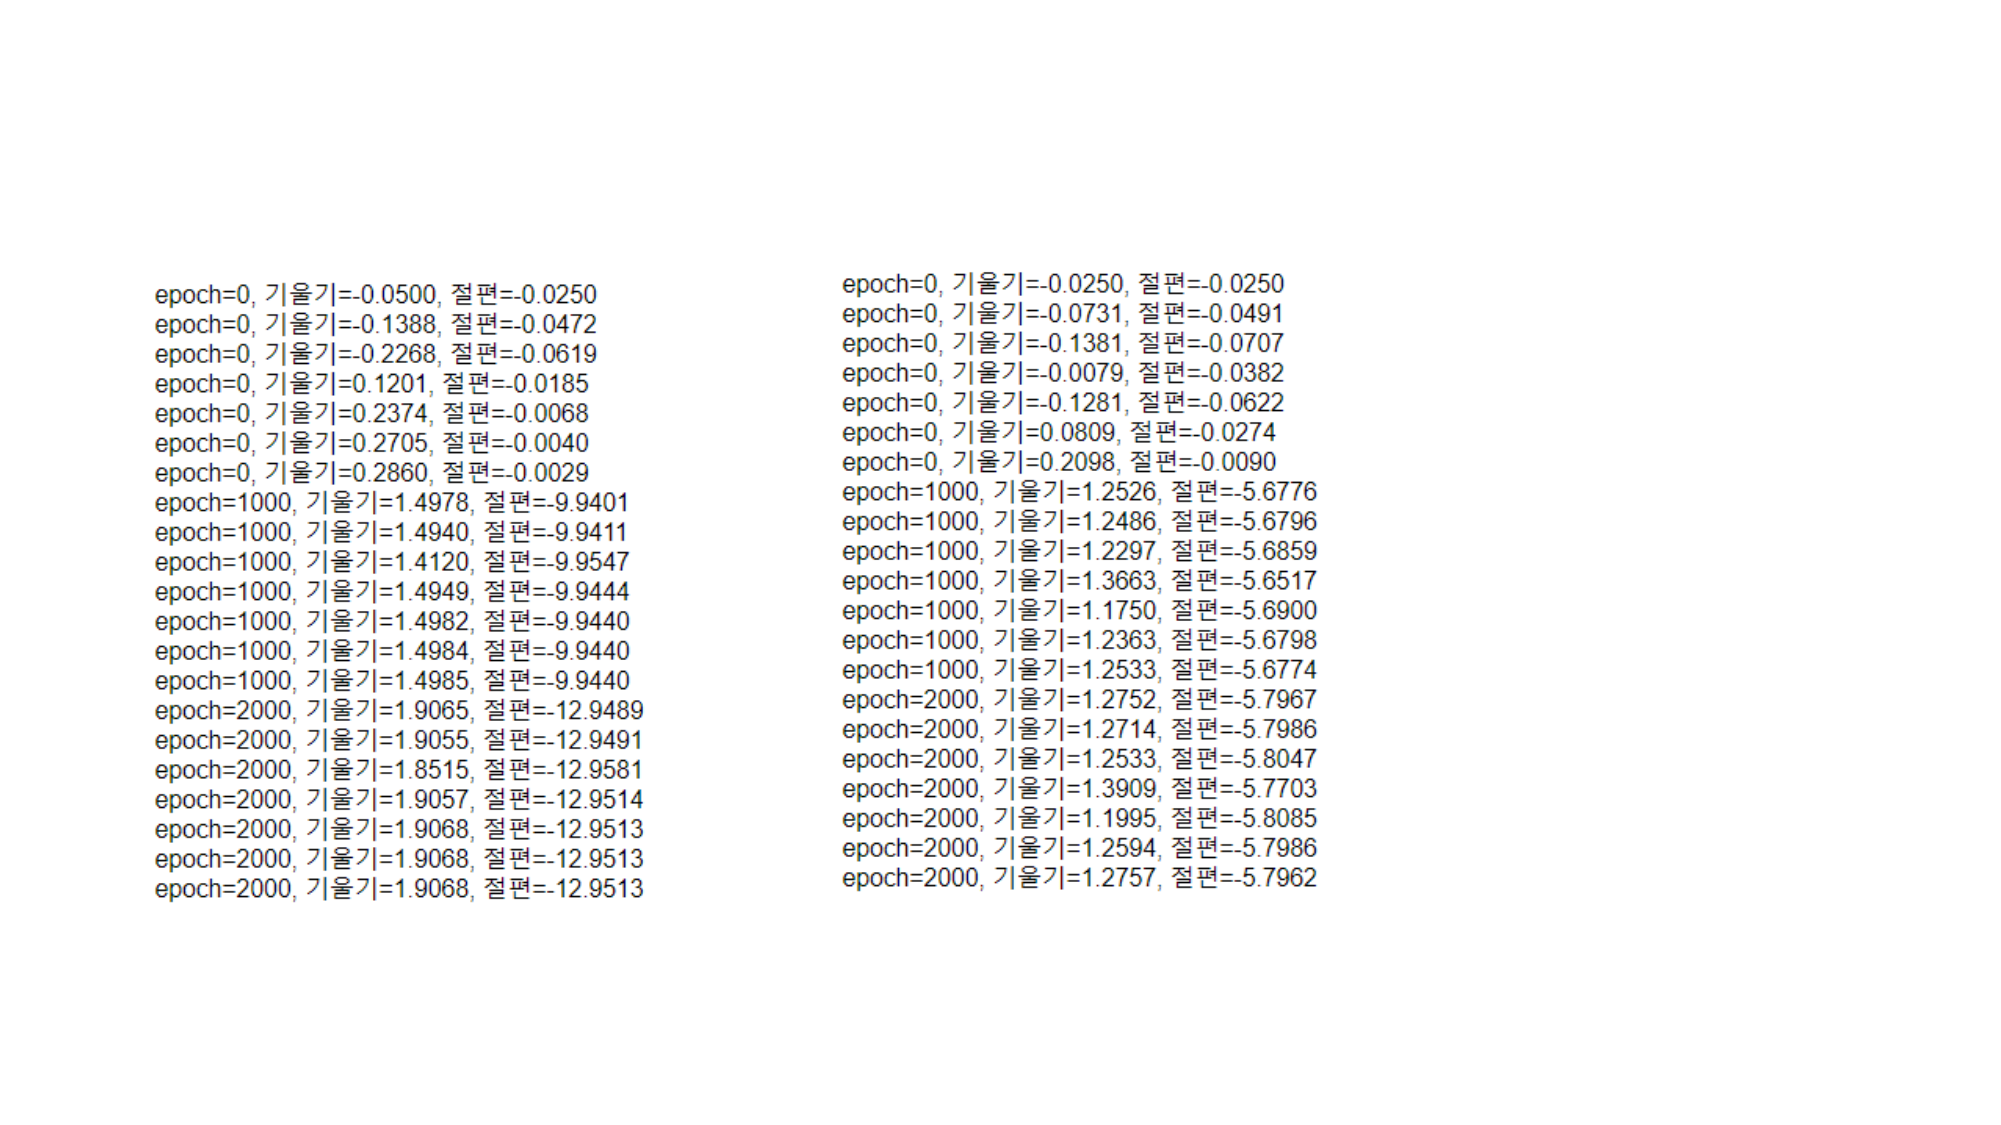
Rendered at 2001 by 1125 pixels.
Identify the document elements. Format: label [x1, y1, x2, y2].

picture [826, 260, 1357, 908]
picture [148, 277, 690, 908]
